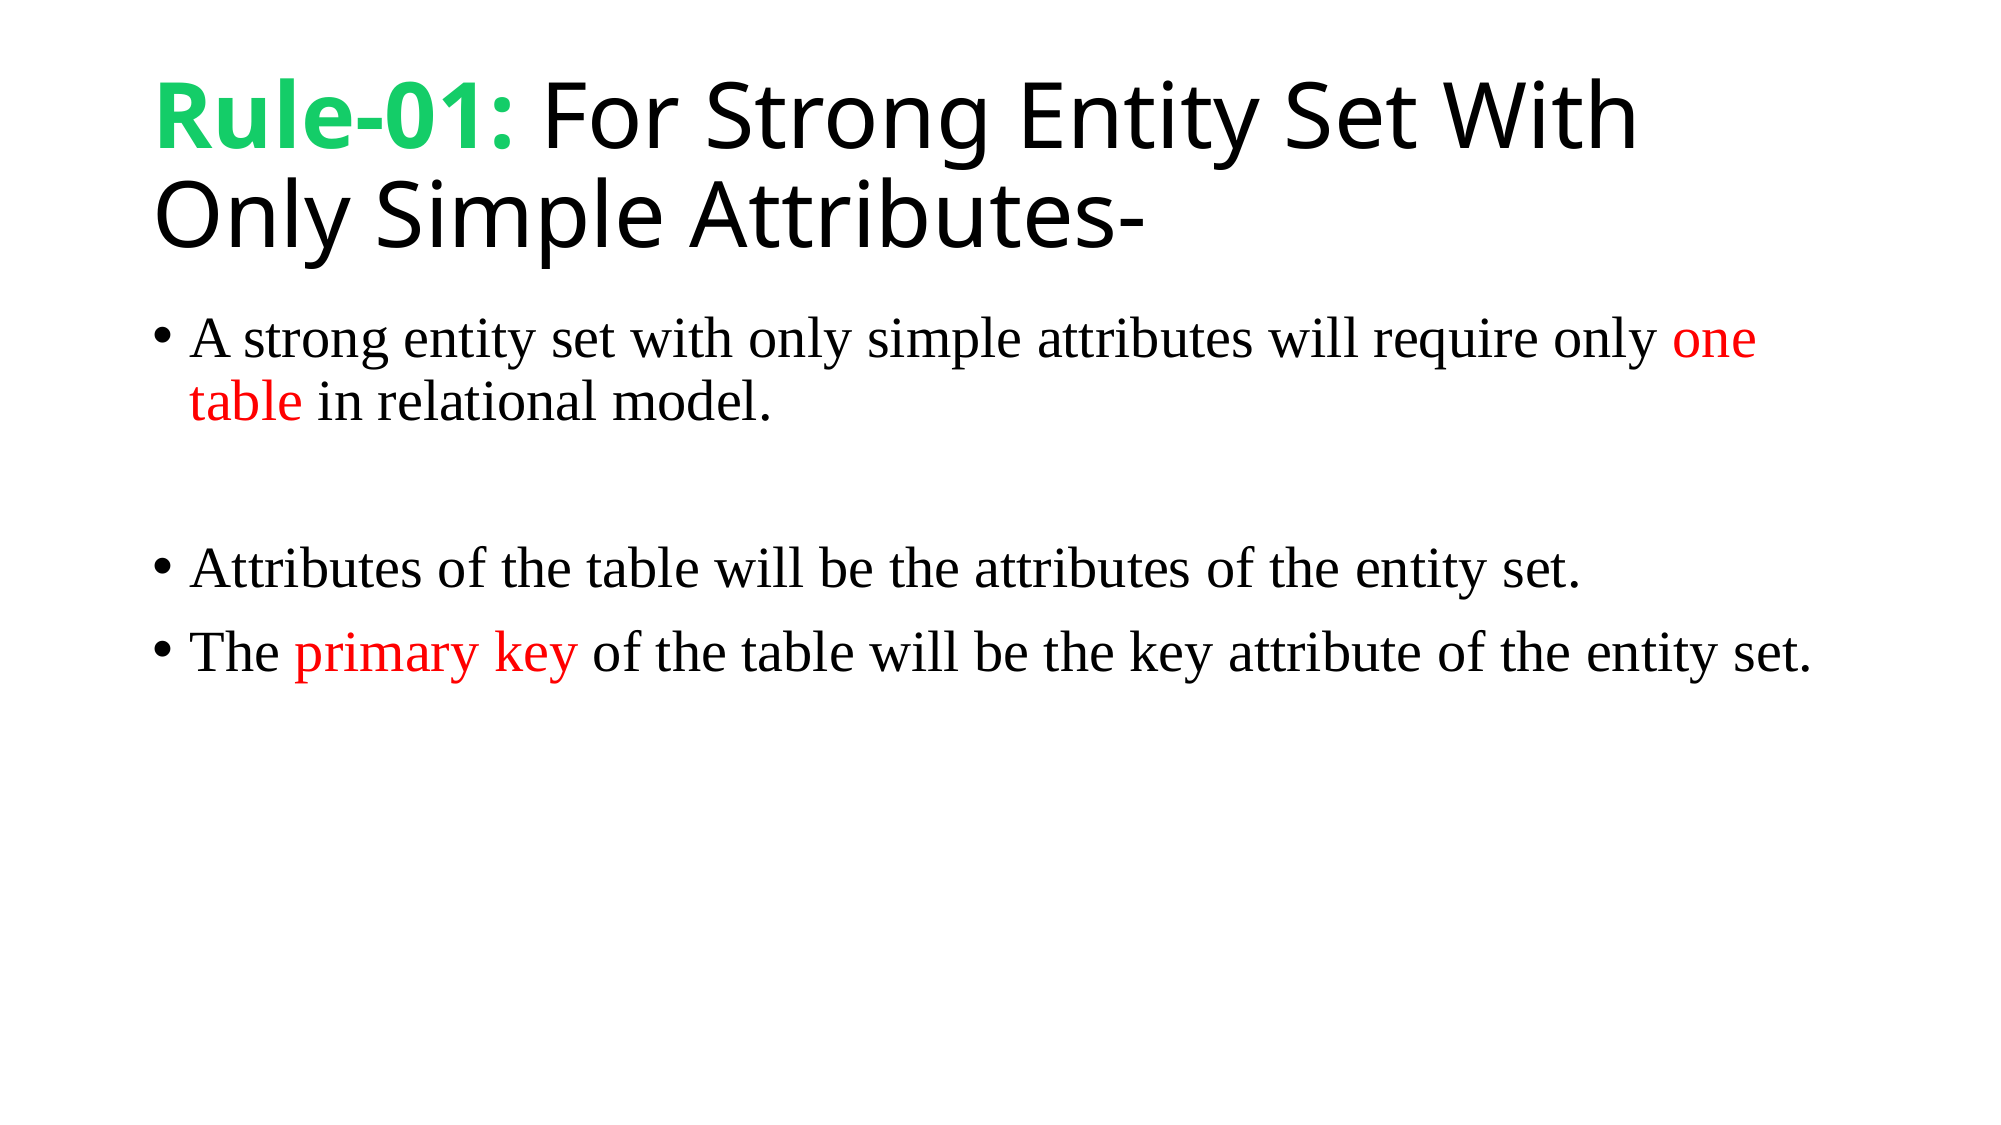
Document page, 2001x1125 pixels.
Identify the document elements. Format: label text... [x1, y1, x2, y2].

list A strong entity set with only simple attributes will require only one table in relational model. Attributes of the table will be the attributes of the entity set. The primary key of the table will be the key attribute of the entity set. [137, 299, 1863, 1014]
title Rule-01: For Strong Entity Set With Only Simple Attributes- [137, 59, 1863, 278]
